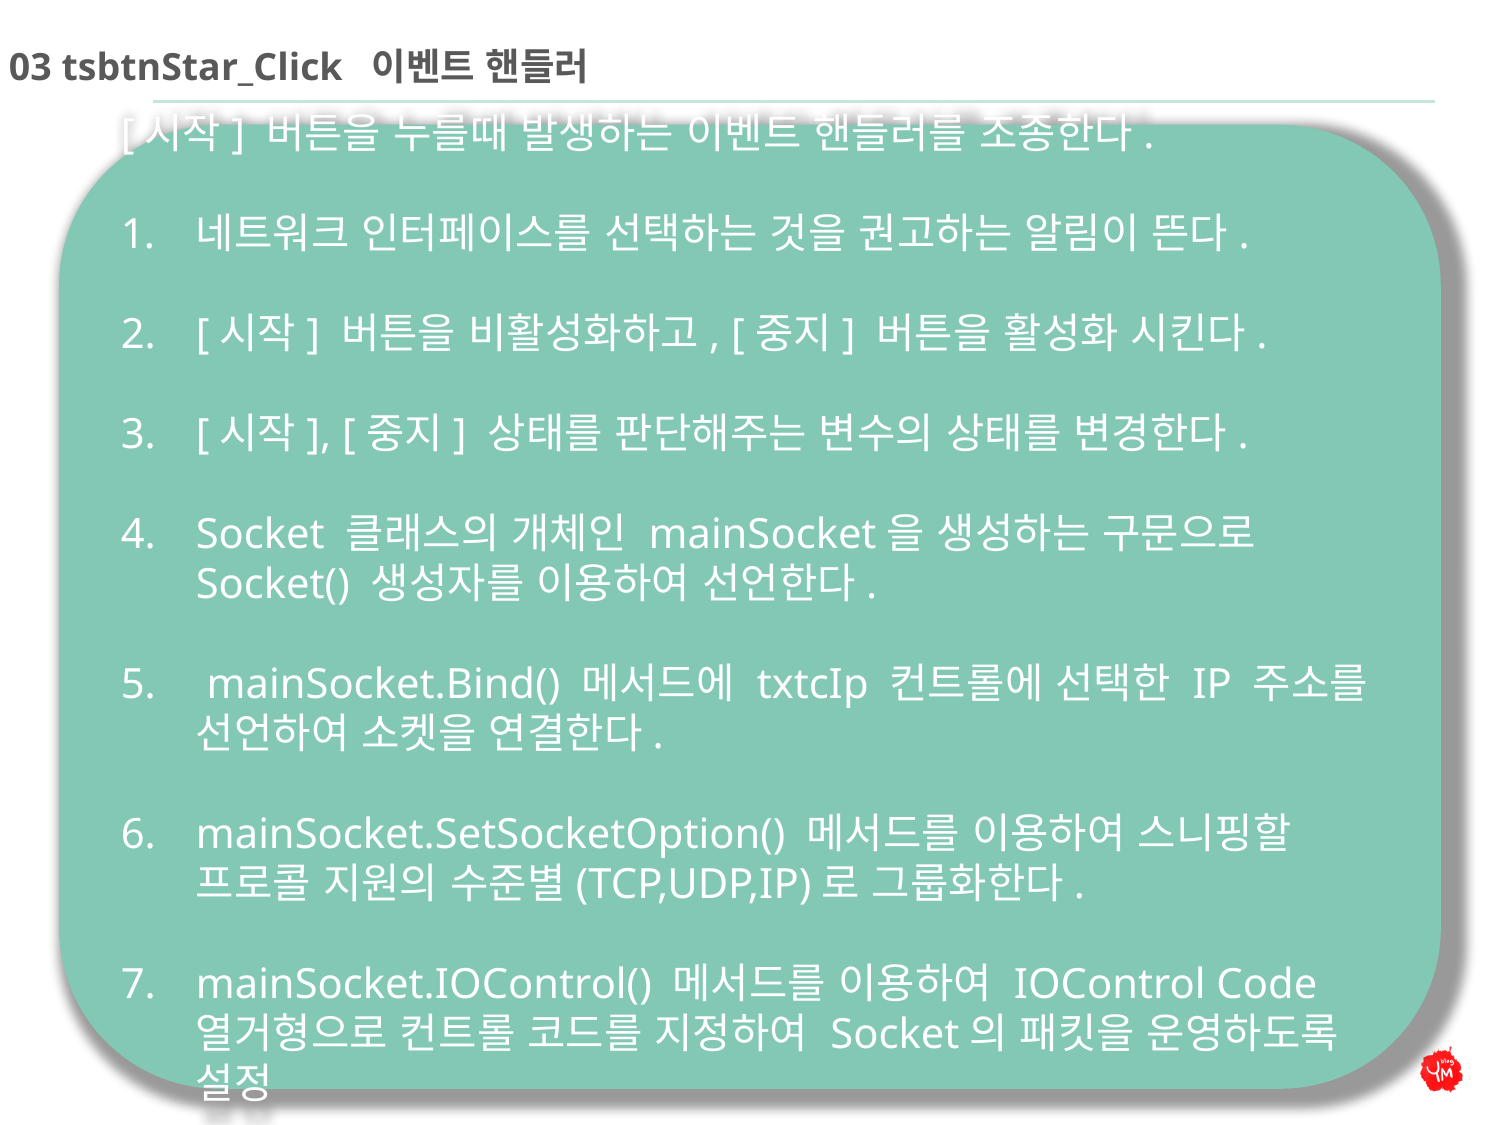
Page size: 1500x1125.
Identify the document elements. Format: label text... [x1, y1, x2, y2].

text_box 03 tsbtnStar_Click 이벤트 핸들러 [0, 35, 604, 95]
text_box [시작] 버튼을 누를때 발생하는 이벤트 핸들러를 조종한다. 네트워크 인터페이스를 선택하는 것을 권고하는 알림이 뜬다. [시작] 버튼을 비활성화하고, [중지] 버튼을 활성화 시킨다. [시작], [중지] 상태를 판단해주는 변수의 상태를 변경한다. Socket 클래스의 개체인 mainSocket을 생성하는 구문으로 Socket() 생성자를 이용하여 선언한다. mainSocket.Bind() 메서드에 txtcIp 컨트롤에 선택한 IP 주소를 선언하여 소켓을 연결한다. mainSocket.SetSocketOption() 메서드를 이용하여 스니핑할 프로콜 지원의 수준별(TCP,UDP,IP)로 그룹화한다. mainSocket.IOControl() 메서드를 이용하여 IOControl Code 열거형으로 컨트롤 코드를 지정하여 Socket의 패킷을 운영하도록 설정 [56, 122, 1443, 1091]
picture [1411, 1018, 1471, 1125]
